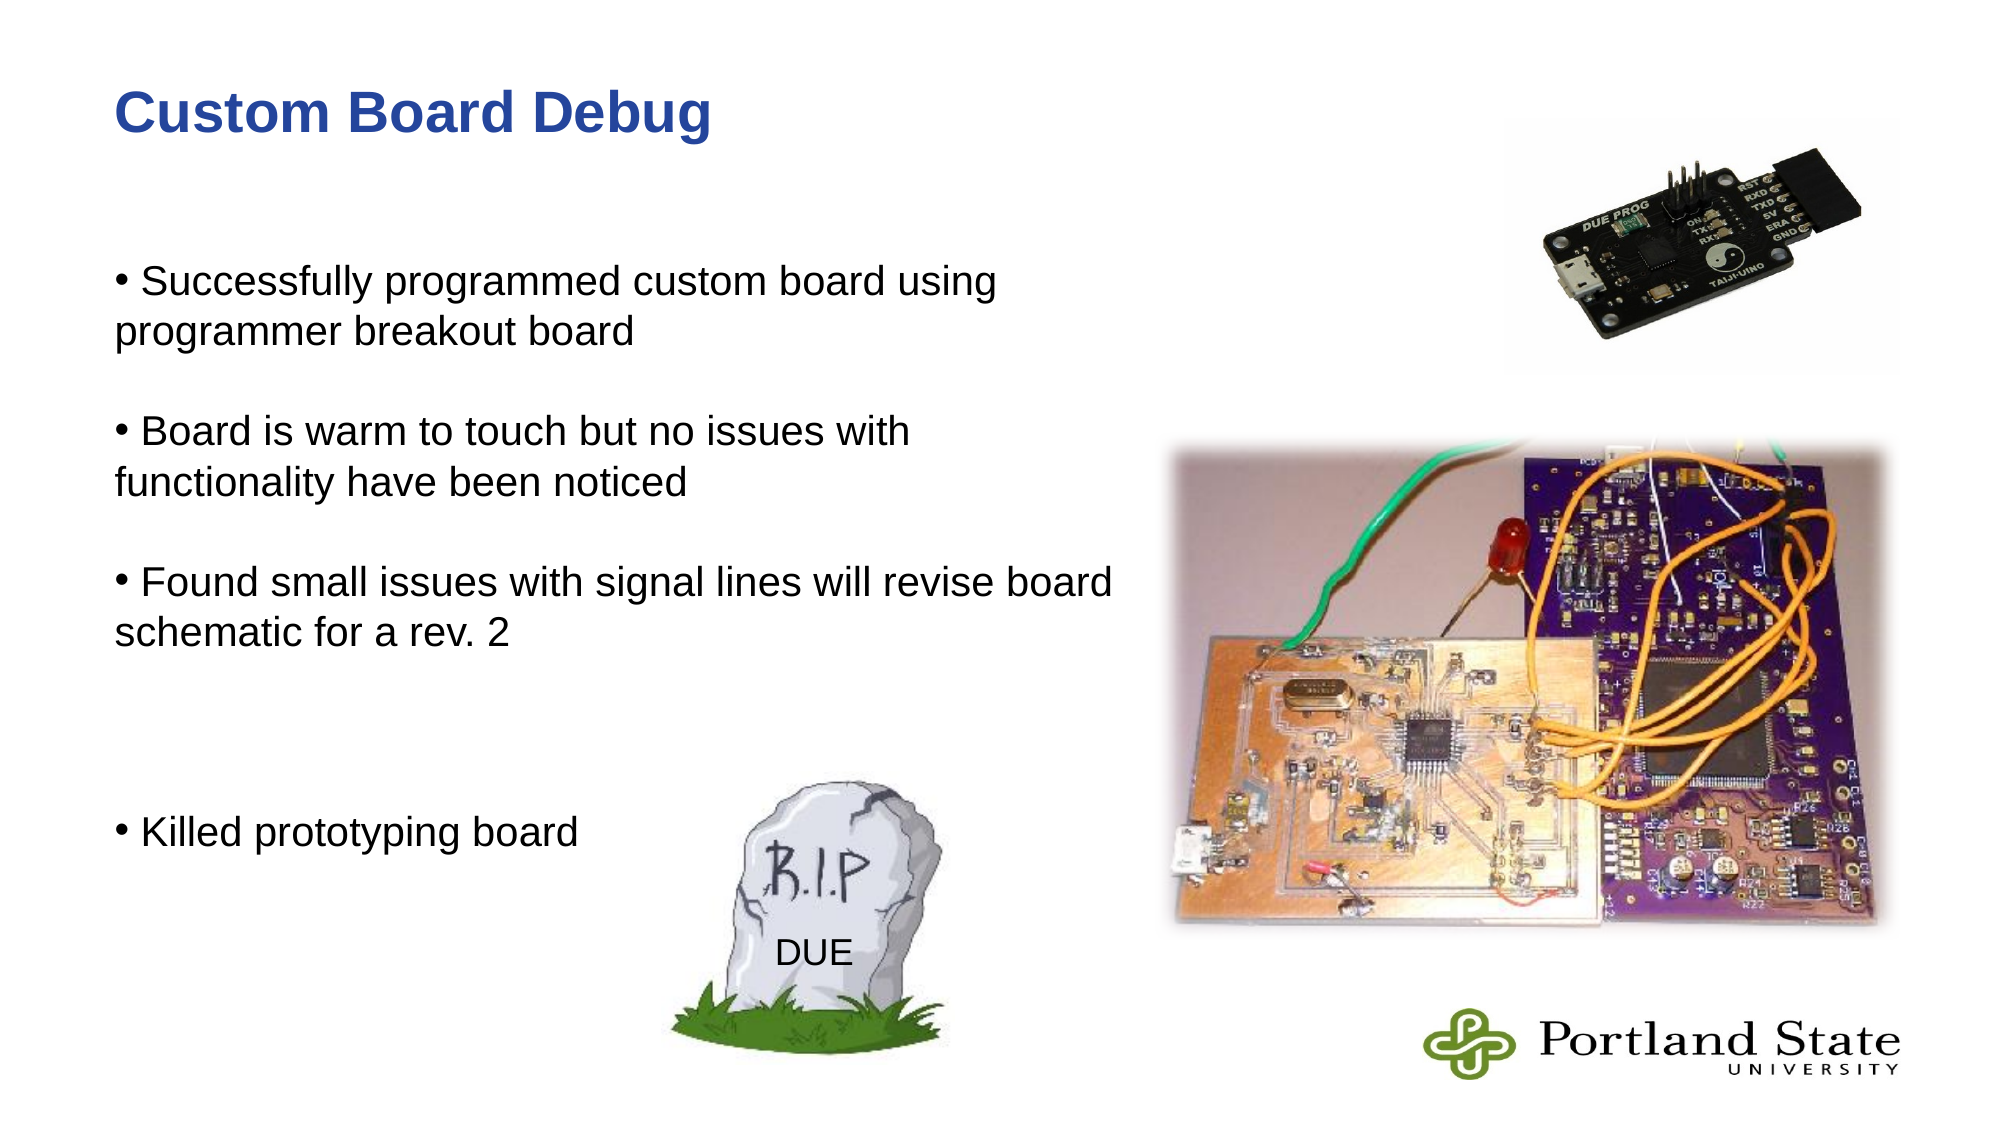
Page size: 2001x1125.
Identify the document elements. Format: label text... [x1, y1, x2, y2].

picture [1155, 432, 1901, 941]
text_box Successfully programmed custom board using programmer breakout board Board is warm to touch but no issues with functionality have been noticed Found small issues with signal lines will revise board schematic for a rev. 2 Killed prototyping board [99, 246, 1130, 812]
picture [661, 771, 955, 1065]
picture [1422, 1008, 1901, 1080]
picture [1503, 118, 1901, 376]
text_box Custom Board Debug [99, 15, 1900, 203]
